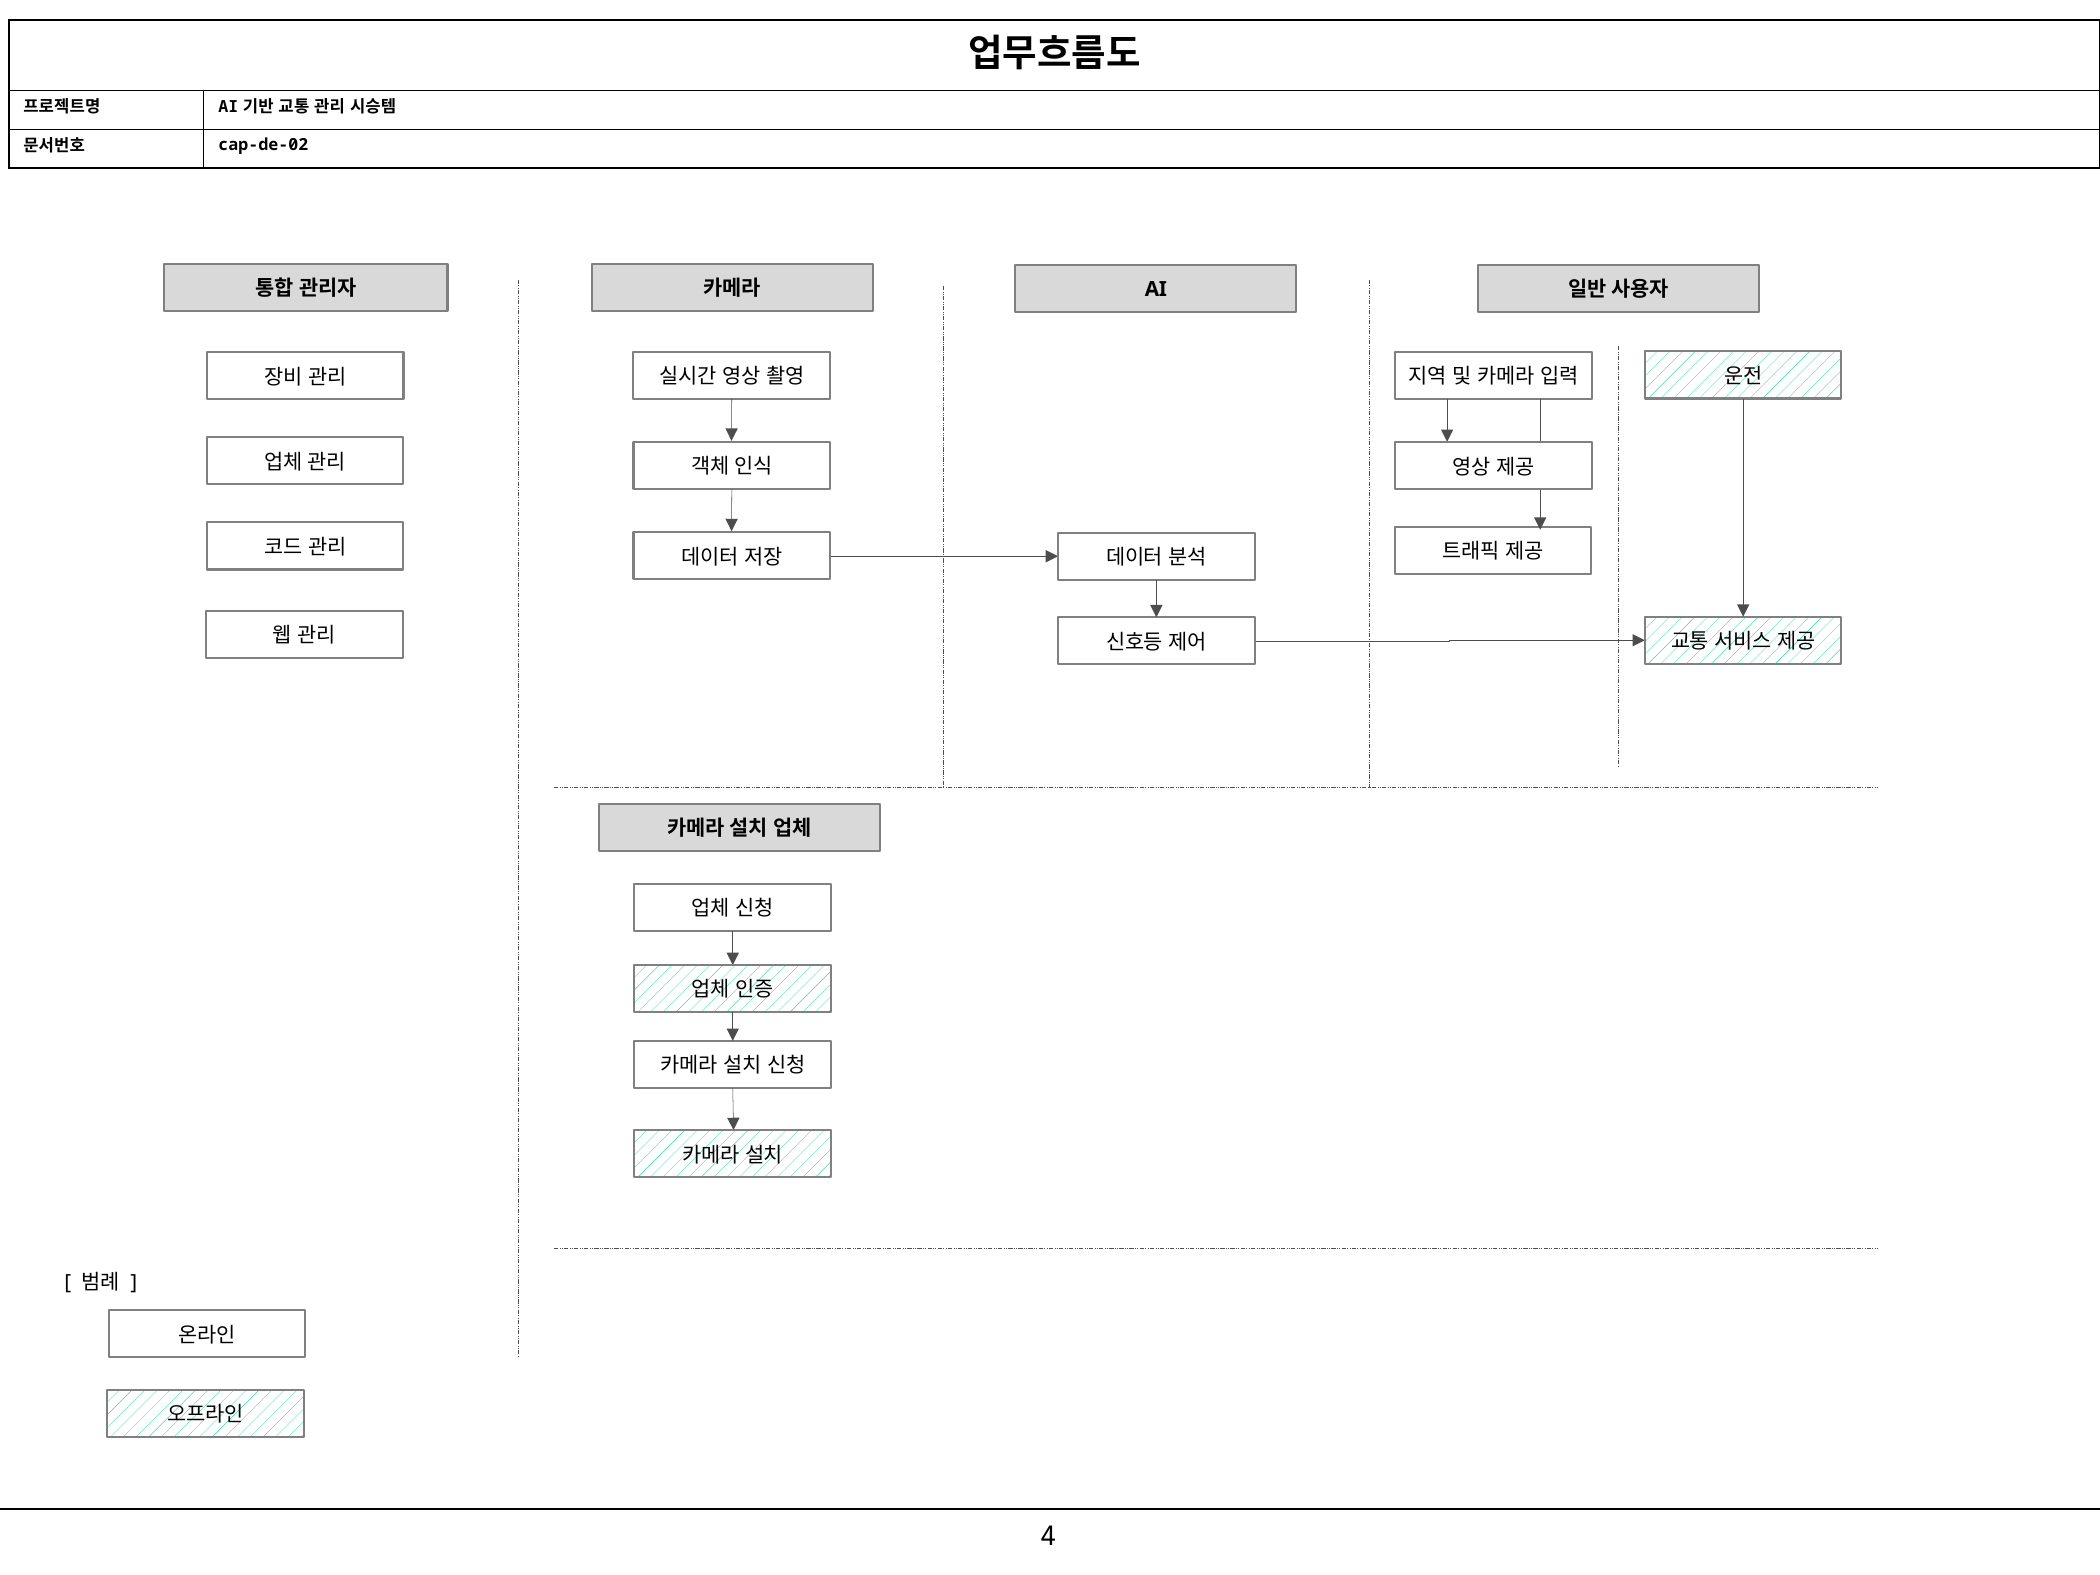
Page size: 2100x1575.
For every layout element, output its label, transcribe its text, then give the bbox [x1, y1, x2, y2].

text_box 카메라 설치 [632, 1128, 833, 1179]
table_cell AI기반 교통 관리 시승템 [204, 91, 2099, 129]
text_box 카메라 설치 업체 [597, 802, 882, 853]
text_box 객체 인식 [631, 440, 832, 491]
table_header 업무흐름도 [10, 21, 2099, 90]
text_box 실시간 영상 촬영 [631, 349, 832, 401]
text_box AI [1013, 263, 1298, 314]
table_cell 문서번호 [10, 130, 203, 167]
text_box 장비 관리 [205, 350, 406, 401]
text_box 카메라 설치 신청 [632, 1039, 833, 1090]
text_box 오프라인 [105, 1388, 306, 1439]
text_box 카메라 [590, 262, 875, 313]
text_box 운전 [1643, 349, 1844, 401]
table_cell 프로젝트명 [10, 91, 203, 129]
text_box 온라인 [107, 1308, 307, 1359]
text_box 지역 및 카메라 입력 [1393, 349, 1594, 401]
text_box 웹 관리 [204, 609, 405, 660]
table_cell cap-de-02 [204, 130, 2099, 167]
text_box 일반 사용자 [1476, 263, 1761, 314]
text_box 통합 관리자 [162, 262, 450, 313]
text_box 업체 인증 [632, 963, 833, 1014]
text_box [ 범례 ] [49, 1260, 152, 1301]
text_box 트래픽 제공 [1393, 525, 1593, 576]
text_box 업체 관리 [205, 435, 405, 486]
text_box 데이터 분석 [1056, 531, 1257, 582]
text_box 코드 관리 [205, 520, 405, 572]
text_box 교통 서비스 제공 [1643, 615, 1844, 666]
text_box 데이터 저장 [631, 530, 832, 581]
text_box 신호등 제어 [1056, 615, 1257, 666]
text_box 업체 신청 [632, 882, 833, 933]
text_box 영상 제공 [1393, 440, 1594, 491]
